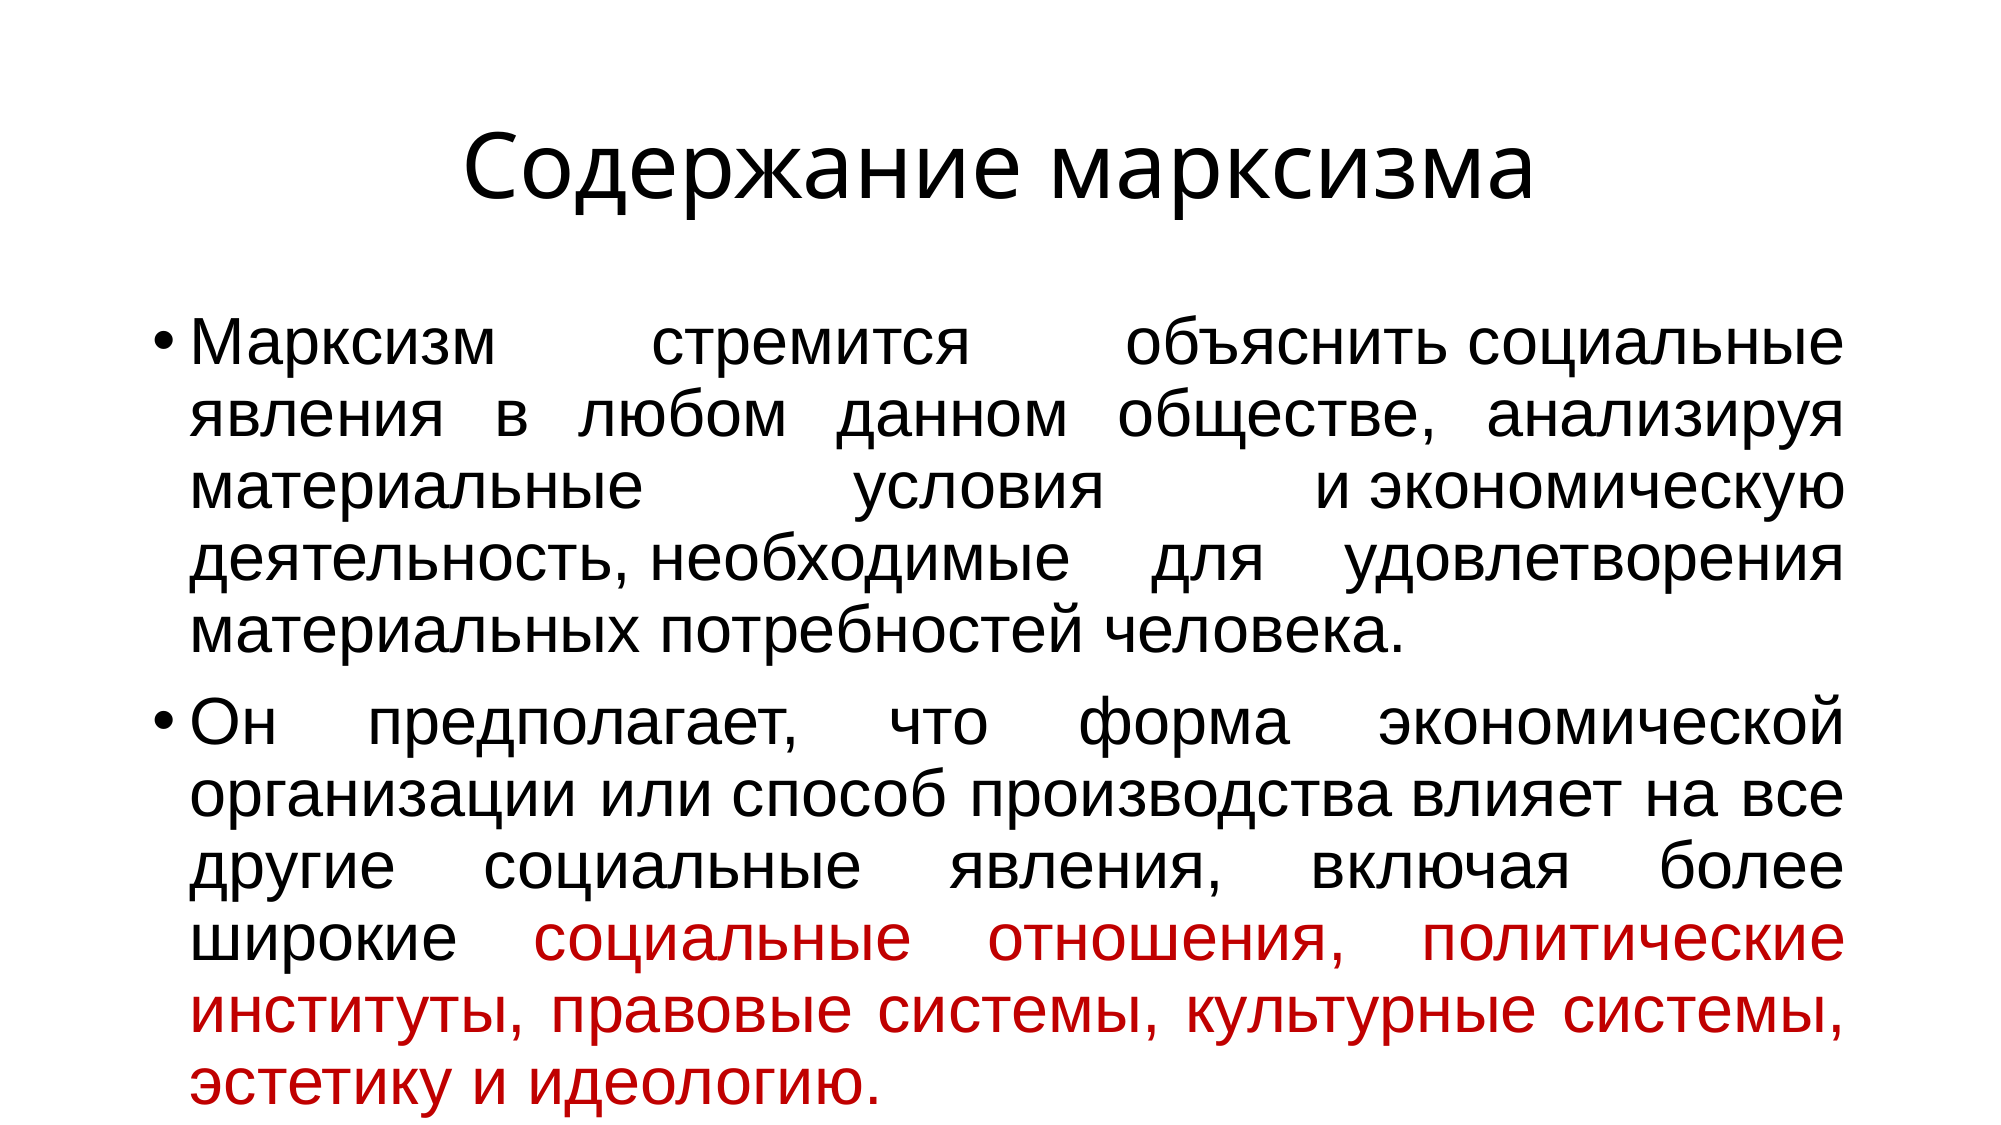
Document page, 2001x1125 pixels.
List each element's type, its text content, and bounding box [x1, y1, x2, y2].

list Марксизм стремится объяснить социальные явления в любом данном обществе, анализируя материальные условия и экономическую деятельность, необходимые для удовлетворения материальных потребностей человека. Он предполагает, что форма экономической организации или способ производства влияет на все другие социальные явления, включая более широкие социальные отношения, политические институты, правовые системы, культурные системы, эстетику и идеологию. [137, 299, 1863, 1014]
title Содержание марксизма [137, 59, 1863, 278]
